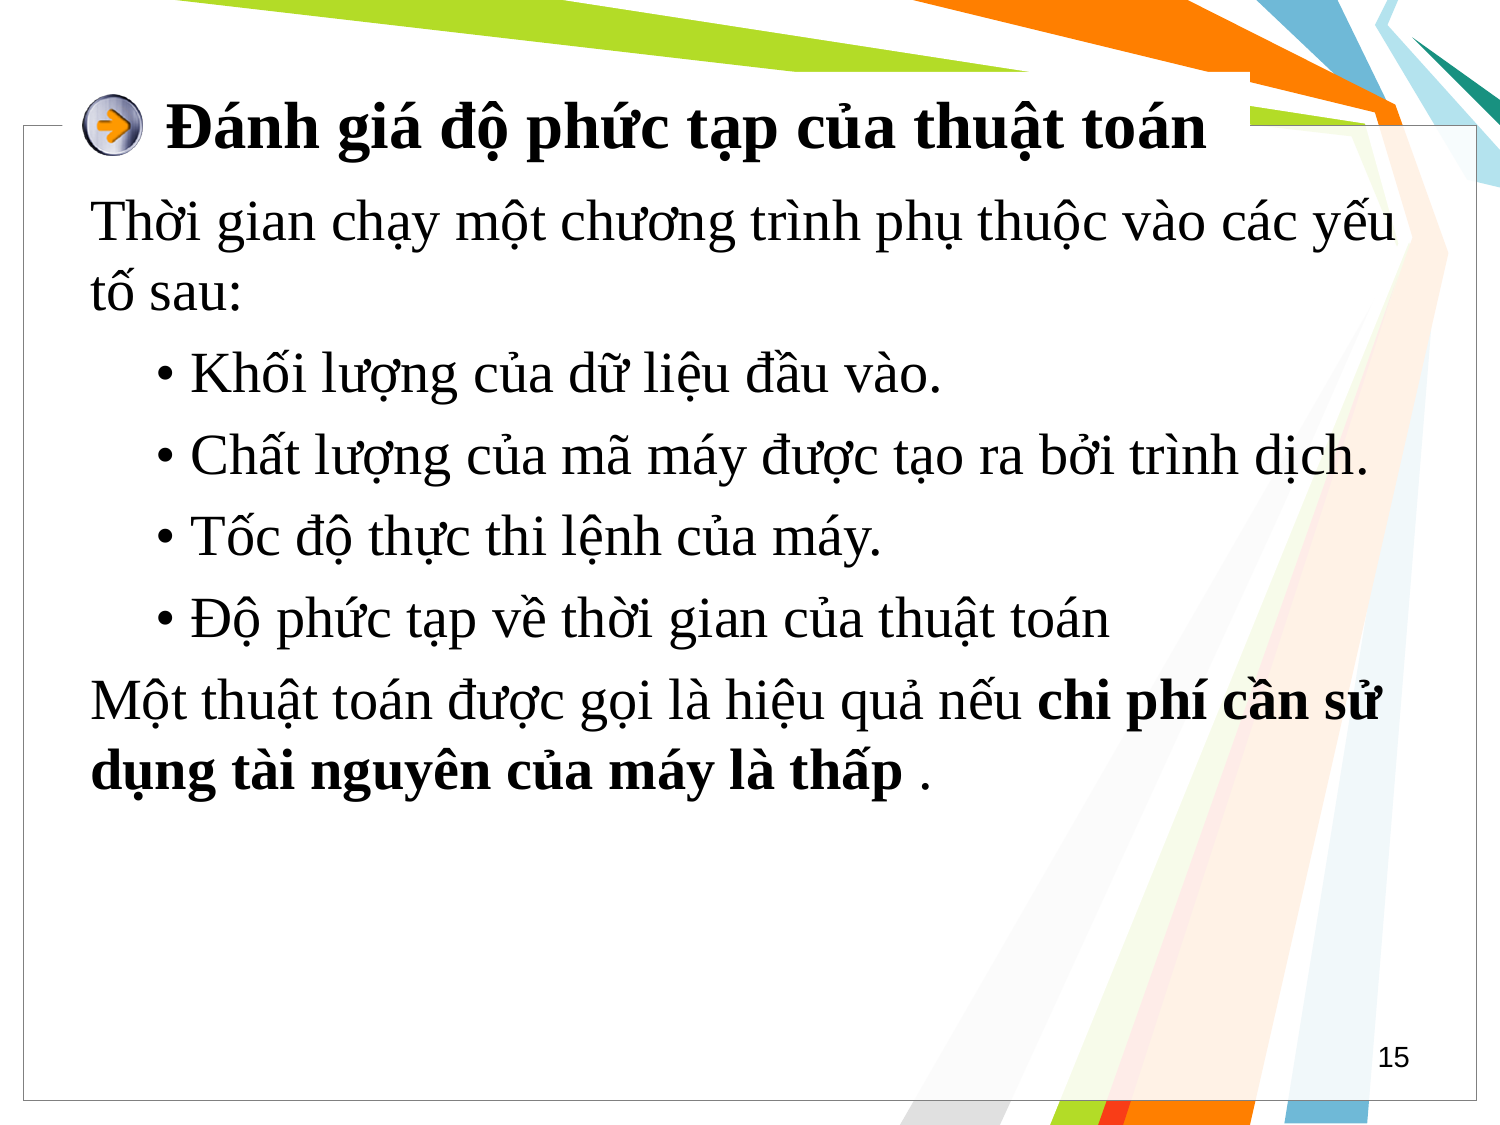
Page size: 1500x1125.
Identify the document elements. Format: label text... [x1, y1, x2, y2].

slide_number 15 [1074, 1030, 1425, 1081]
title Đánh giá độ phức tạp của thuật toán [150, 71, 1250, 172]
picture [82, 94, 143, 156]
list Thời gian chạy một chương trình phụ thuộc vào các yếu tố sau: • Khối lượng của dữ liệu đầu vào. • Chất lượng của mã máy được tạo ra bởi trình dịch. • Tốc độ thực thi lệnh của máy. • Độ phức tạp về thời gian của thuật toán Một thuật toán được gọi là hiệu quả nếu chi phí cần sử dụng tài nguyên của máy là thấp . [75, 174, 1425, 1000]
